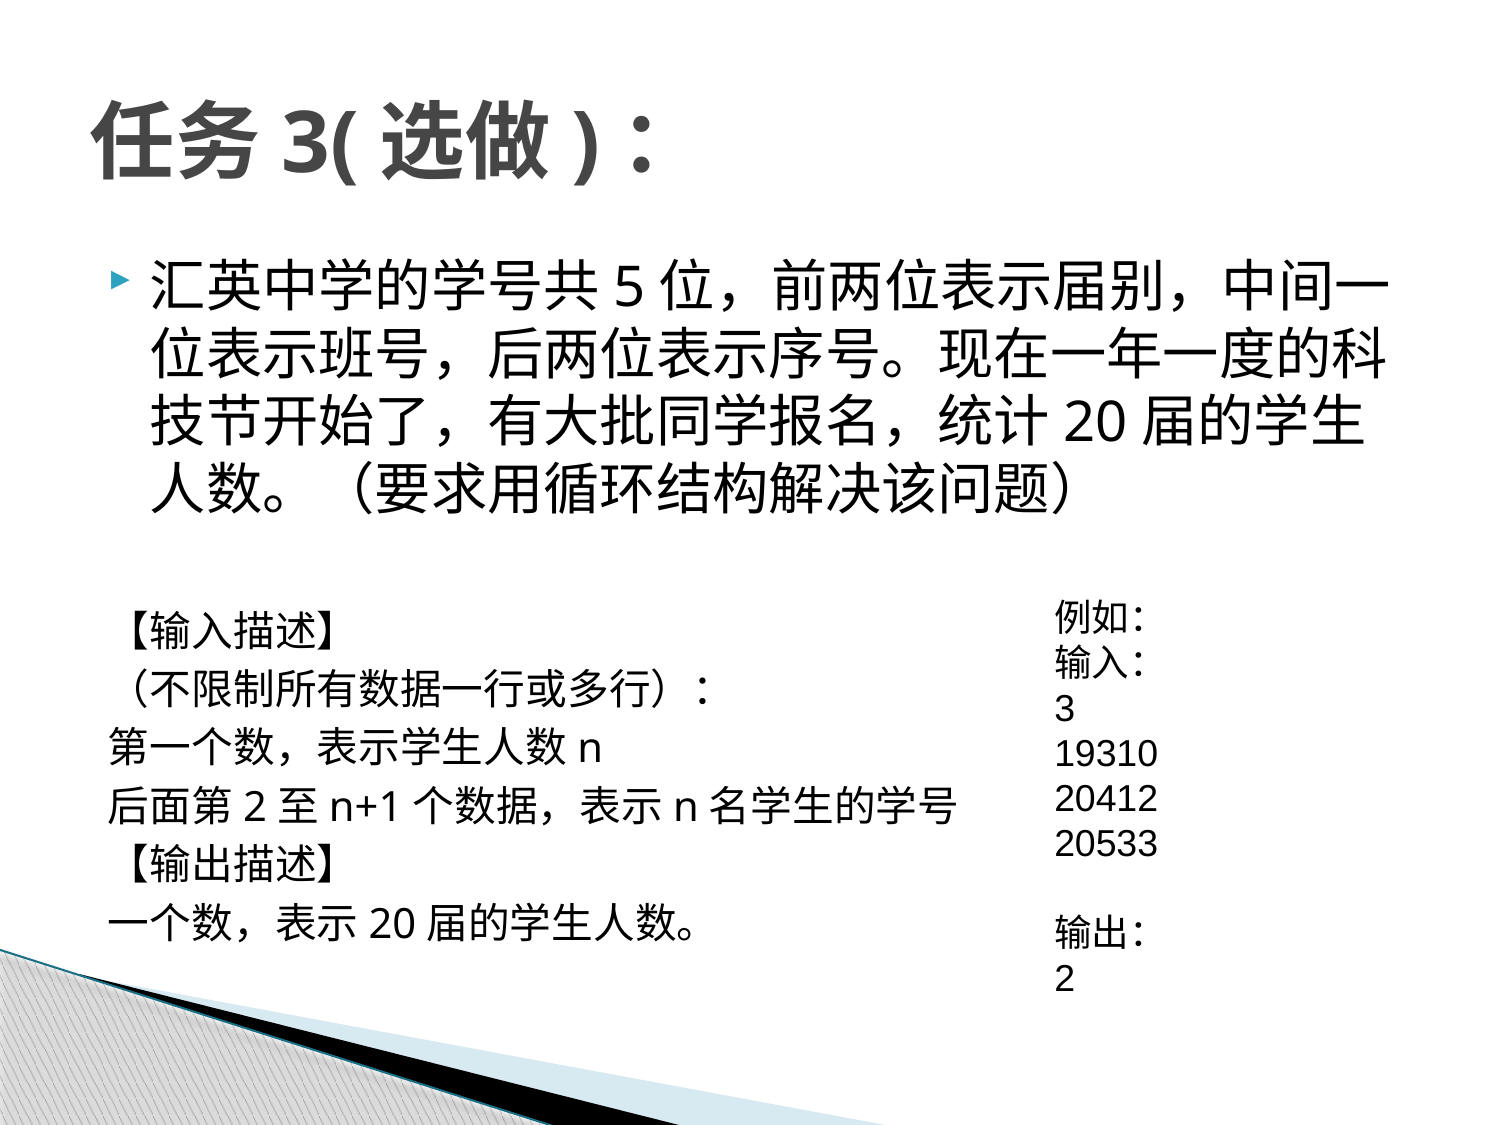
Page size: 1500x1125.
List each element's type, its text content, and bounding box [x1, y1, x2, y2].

text_box 例如： 输入： 3 19310 20412 20533 输出： 2 [1021, 586, 1270, 1051]
list 汇英中学的学号共5位，前两位表示届别，中间一位表示班号，后两位表示序号。现在一年一度的科技节开始了，有大批同学报名，统计20届的学生人数。（要求用循环结构解决该问题） 【输入描述】 （不限制所有数据一行或多行）： 第一个数，表示学生人数n 后面第2至n+1个数据，表示n名学生的学号 【输出描述】 一个数，表示20届的学生人数。 [74, 242, 1426, 986]
title 任务3(选做)： [75, 45, 1425, 233]
